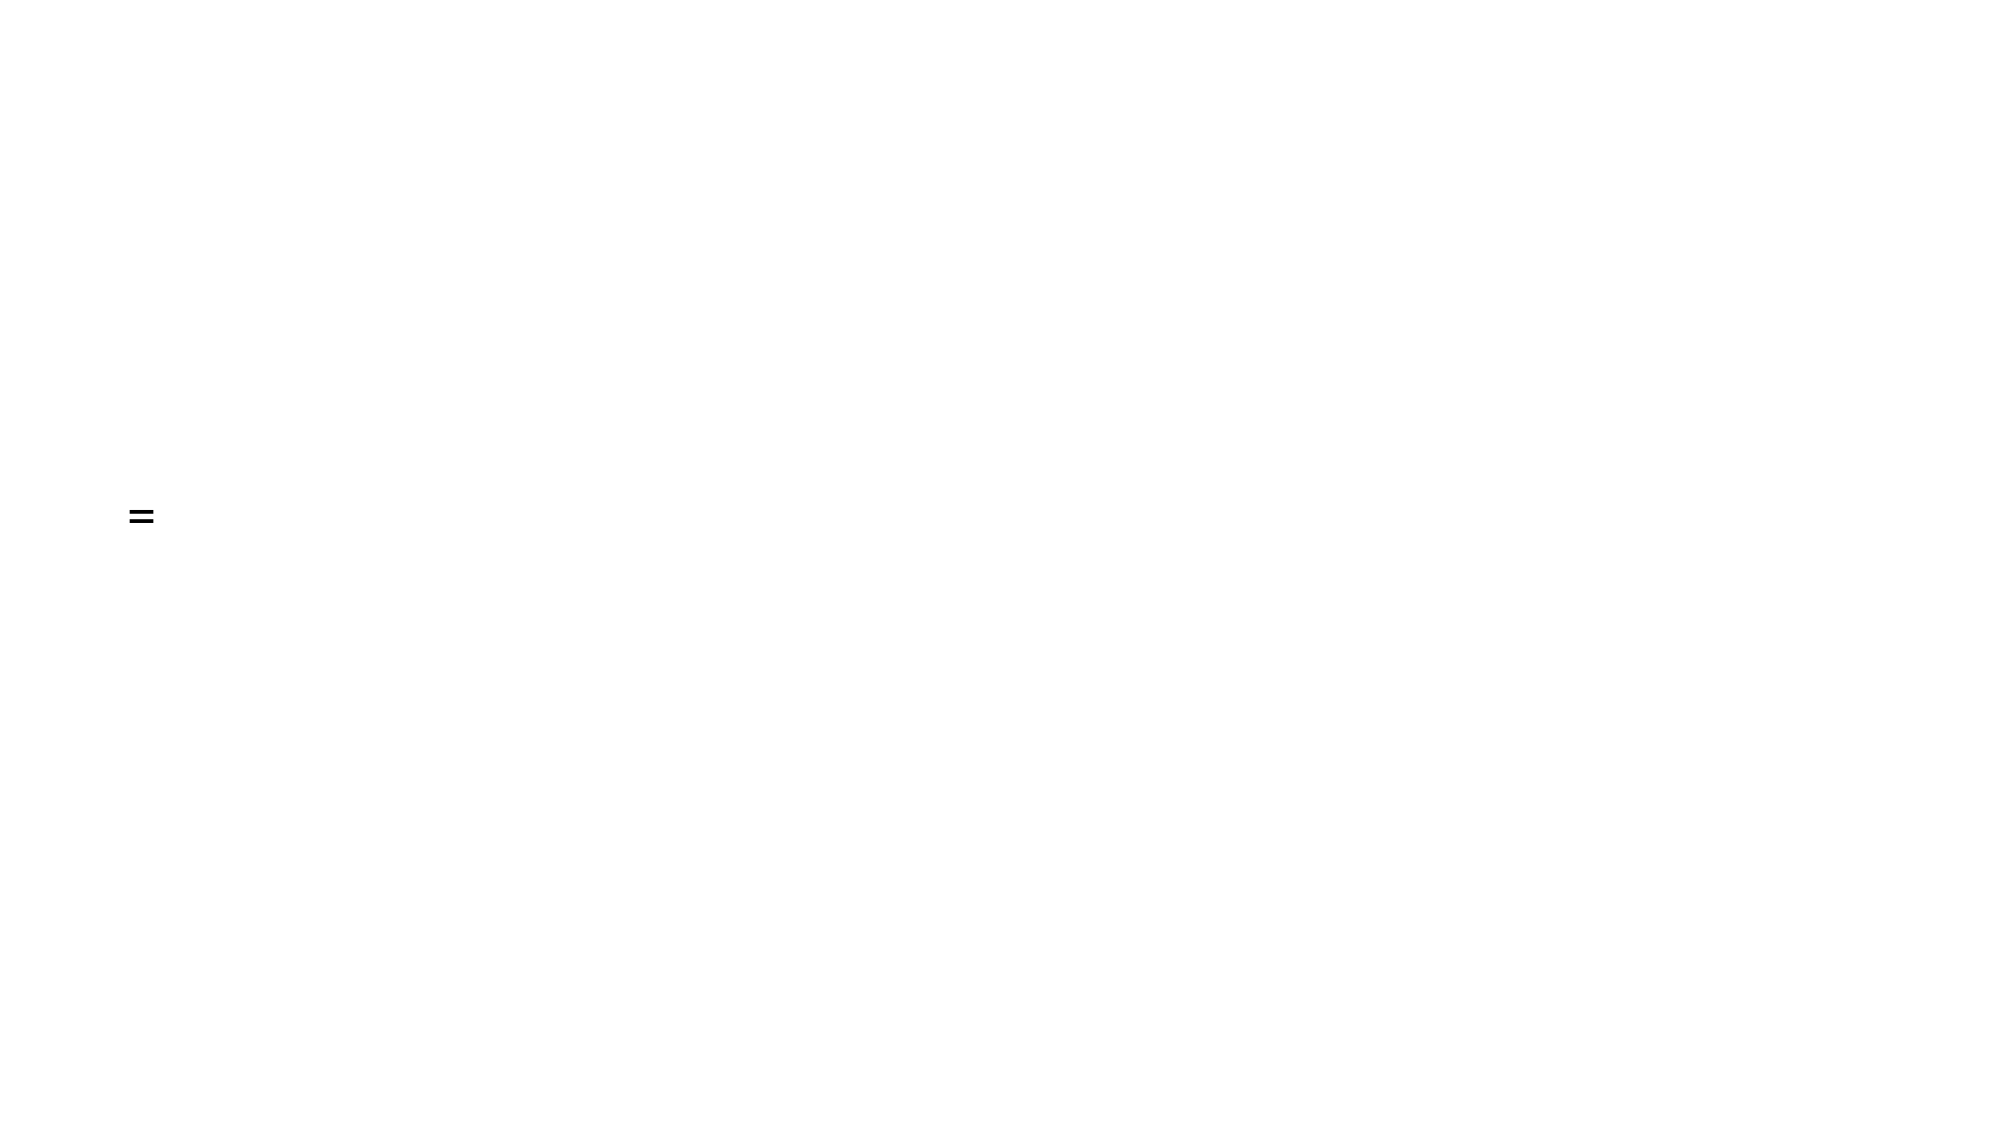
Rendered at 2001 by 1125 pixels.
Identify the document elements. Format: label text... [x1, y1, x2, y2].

title SDO [112, 189, 638, 921]
